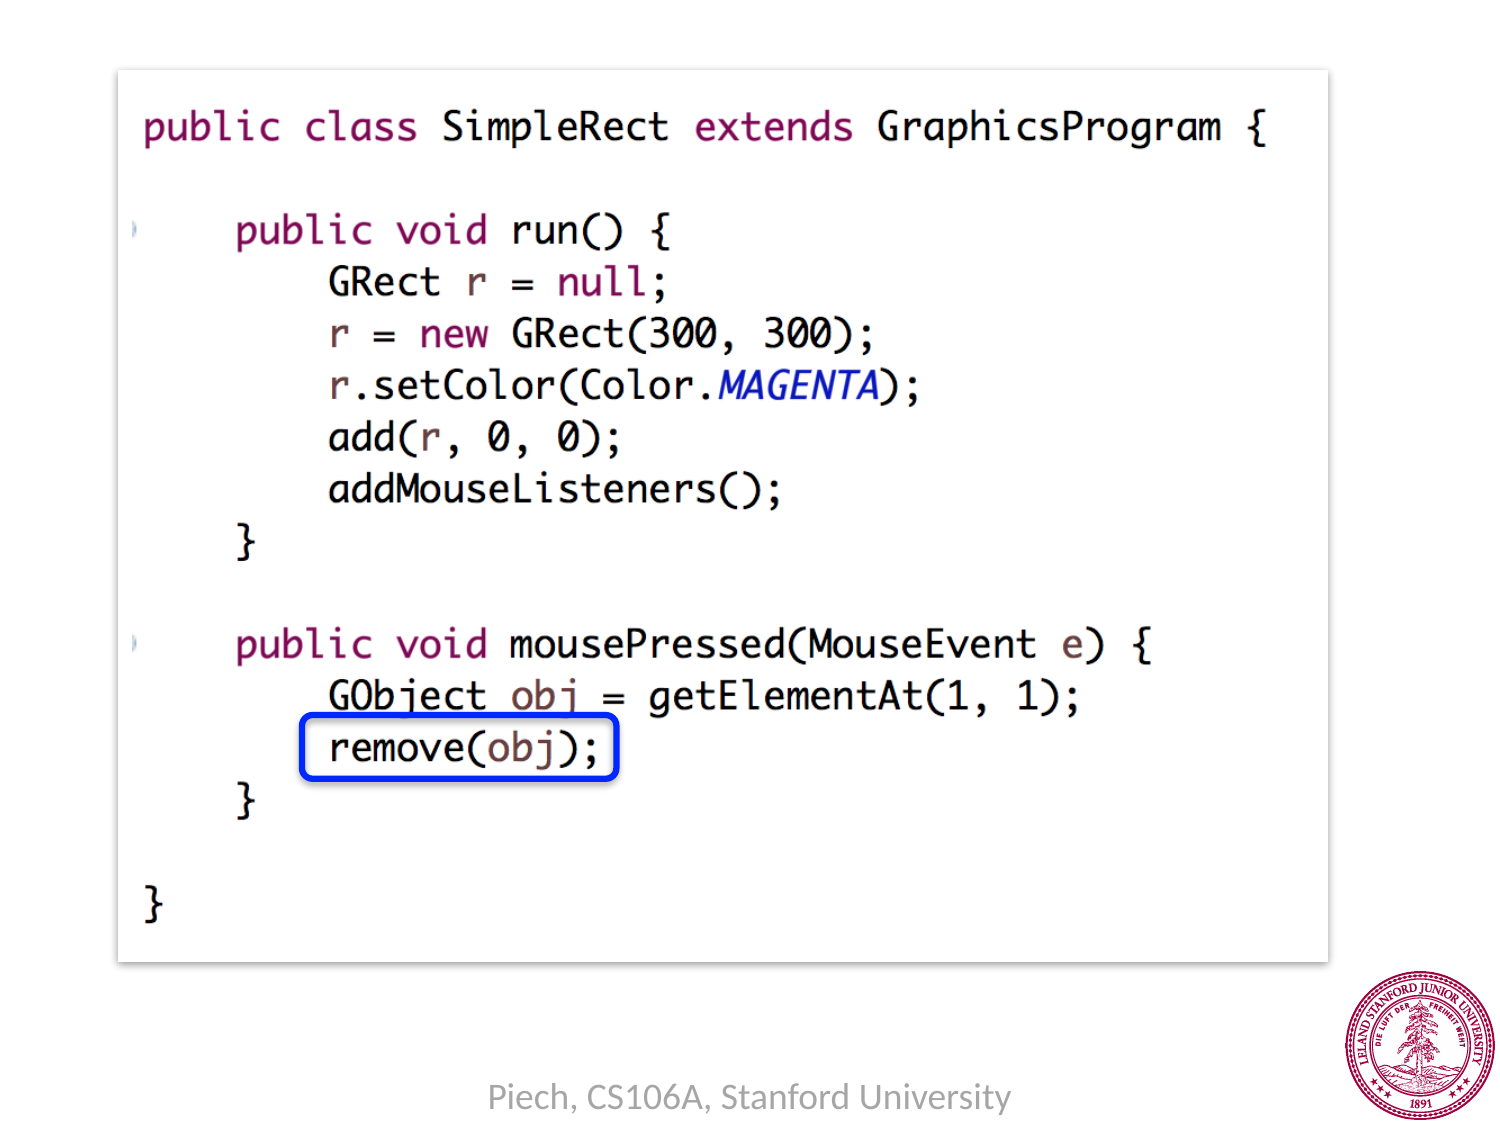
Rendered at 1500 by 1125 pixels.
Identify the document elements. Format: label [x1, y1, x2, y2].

picture [132, 83, 1314, 949]
picture [1345, 971, 1495, 1120]
